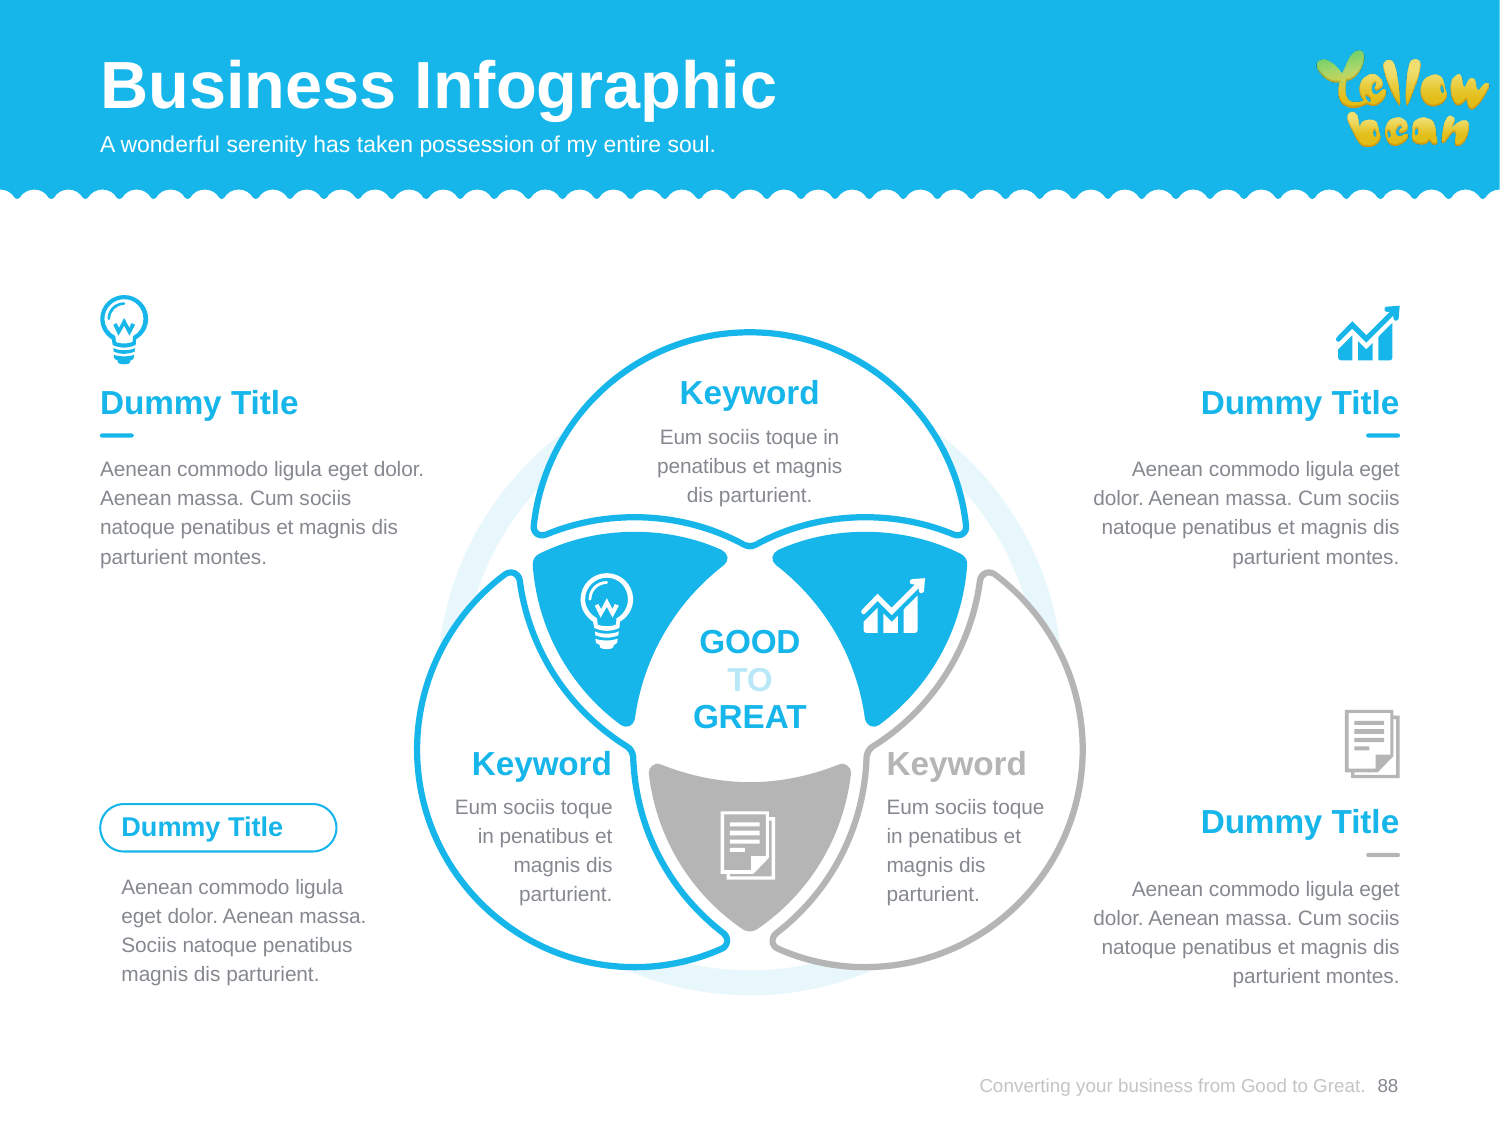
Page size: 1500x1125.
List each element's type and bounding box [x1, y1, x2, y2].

text_box [1358, 341, 1373, 361]
text_box [1344, 709, 1400, 779]
slide_number [1352, 1044, 1424, 1125]
text_box [113, 348, 136, 354]
text_box [1378, 322, 1393, 361]
text_box [100, 804, 383, 987]
footer [905, 1044, 1352, 1125]
picture [1308, 42, 1500, 157]
text_box [113, 354, 135, 365]
text_box [1335, 305, 1400, 343]
text_box [100, 295, 149, 348]
list [100, 129, 1400, 189]
text_box [1338, 335, 1353, 361]
title [100, 29, 1400, 127]
text_box [100, 329, 1400, 996]
